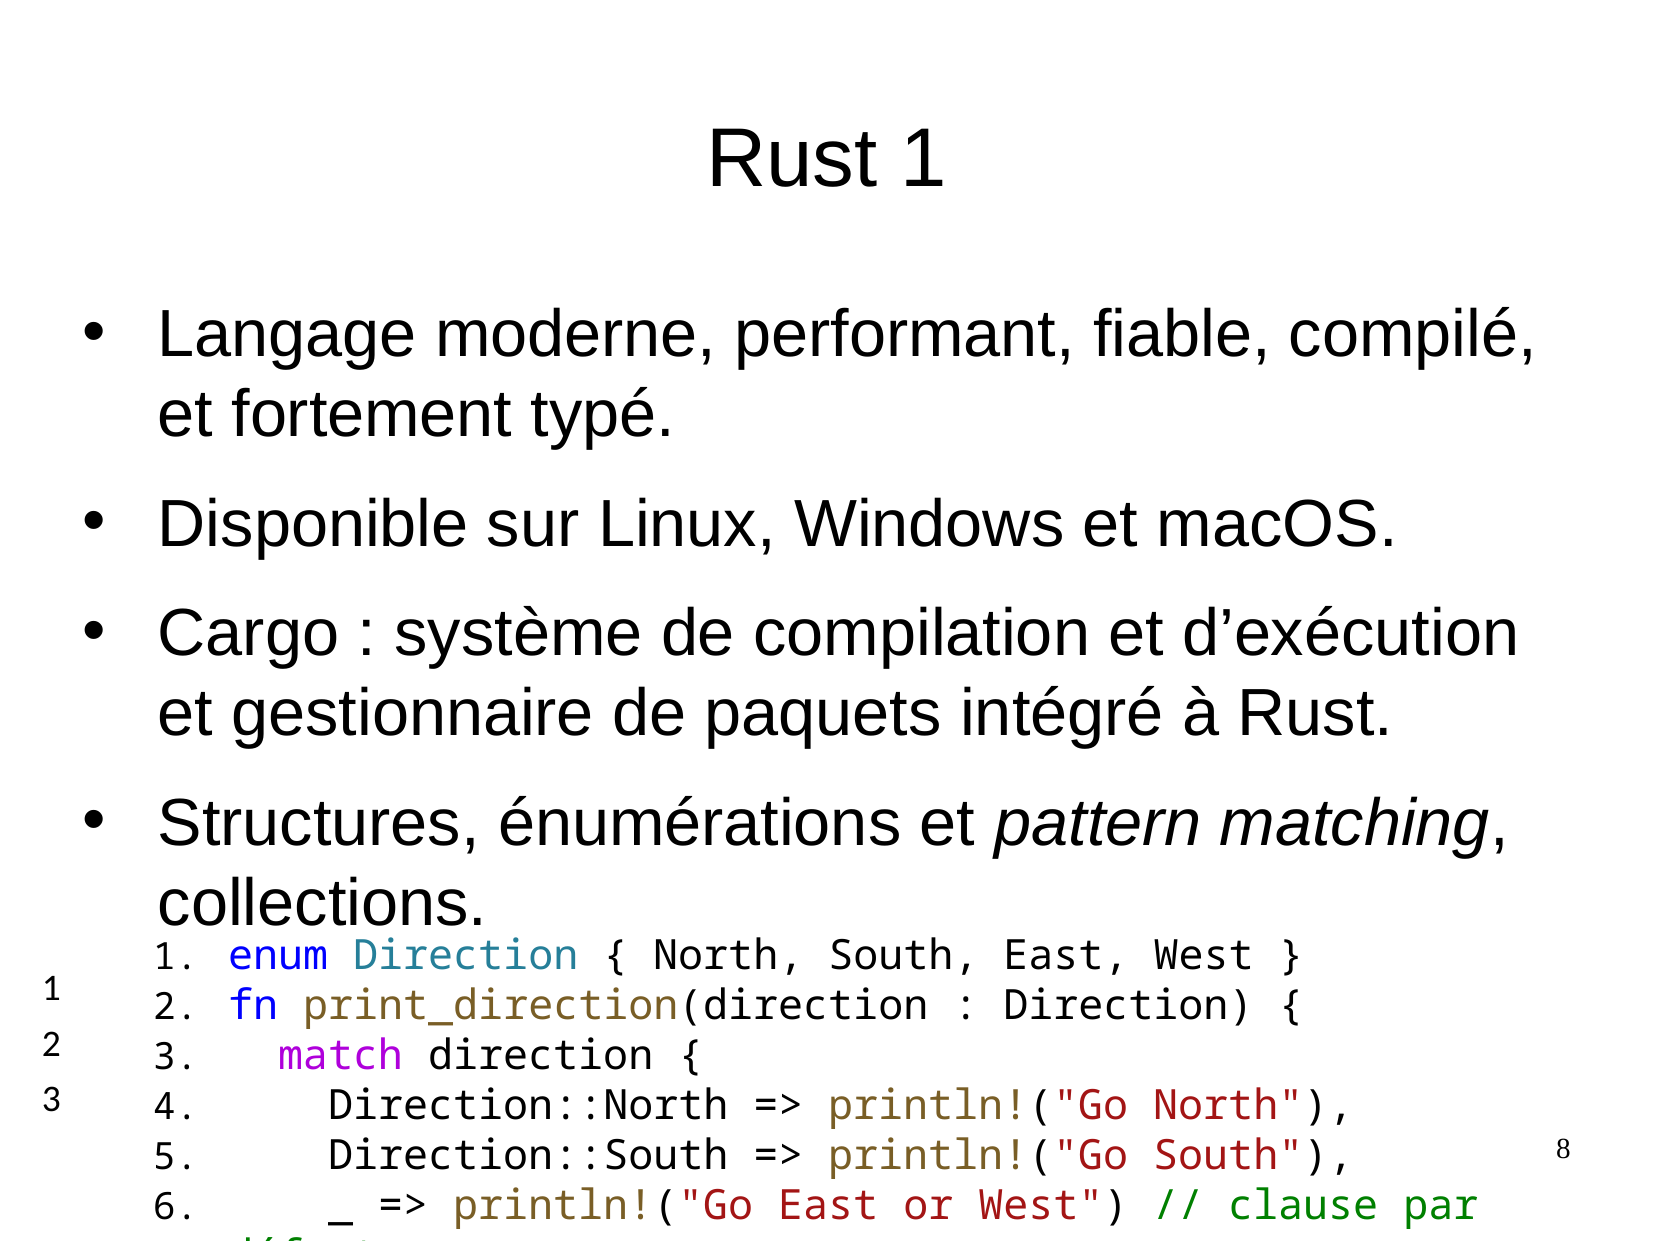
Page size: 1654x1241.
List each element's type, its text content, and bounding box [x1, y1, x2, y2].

title Rust 1 [82, 49, 1571, 257]
list Langage moderne, performant, fiable, compilé, et fortement typé. Disponible sur Linux, Windows et macOS. Cargo : système de compilation et d’exécution et gestionnaire de paquets intégré à Rust. Structures, énumérations et pattern matching, collections. [82, 290, 1571, 955]
text_box enum Direction { North, South, East, West } fn print_direction(direction : Direction) { match direction { Direction::North => println!("Go North"), Direction::South => println!("Go South"), _ => println!("Go East or West") // clause par défaut } } [138, 920, 1571, 1241]
text_box 1 2 3 [27, 955, 139, 1182]
